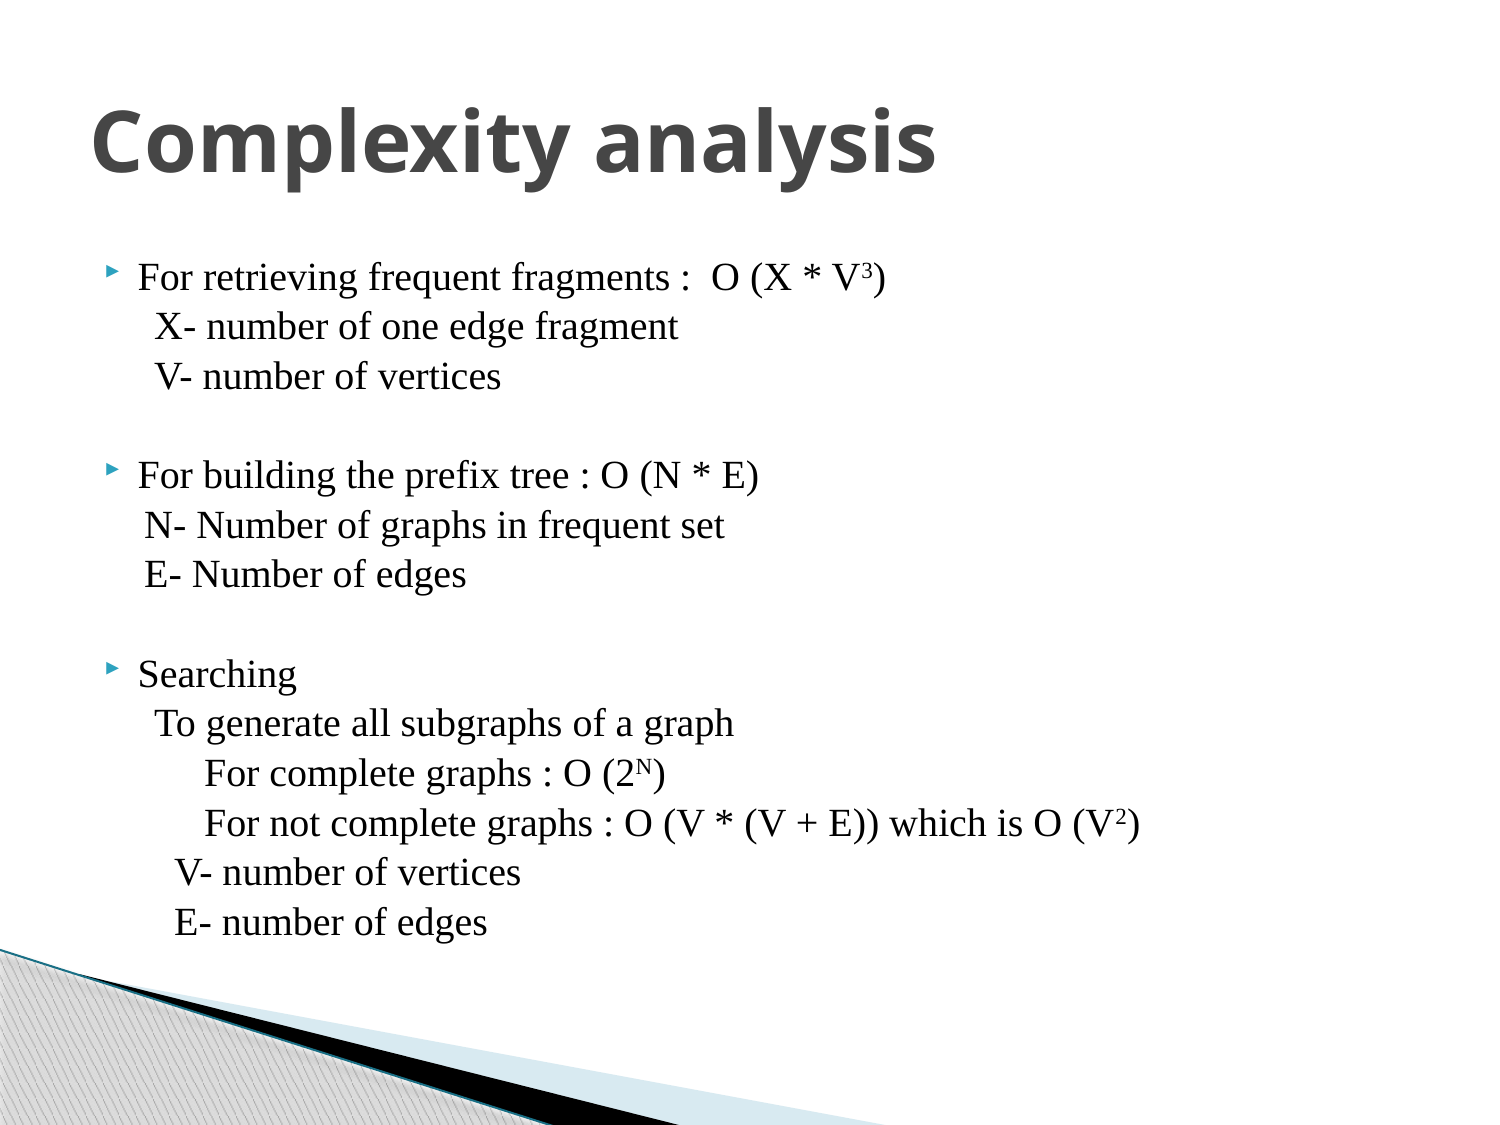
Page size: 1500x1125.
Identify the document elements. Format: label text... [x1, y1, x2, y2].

title Complexity analysis [75, 45, 1425, 233]
list For retrieving frequent fragments : O (X * V3) X- number of one edge fragment V- number of vertices For building the prefix tree : O (N * E) N- Number of graphs in frequent set E- Number of edges Searching To generate all subgraphs of a graph For complete graphs : O (2N) For not complete graphs : O (V * (V + E)) which is O (V2) V- number of vertices E- number of edges [75, 243, 1425, 986]
